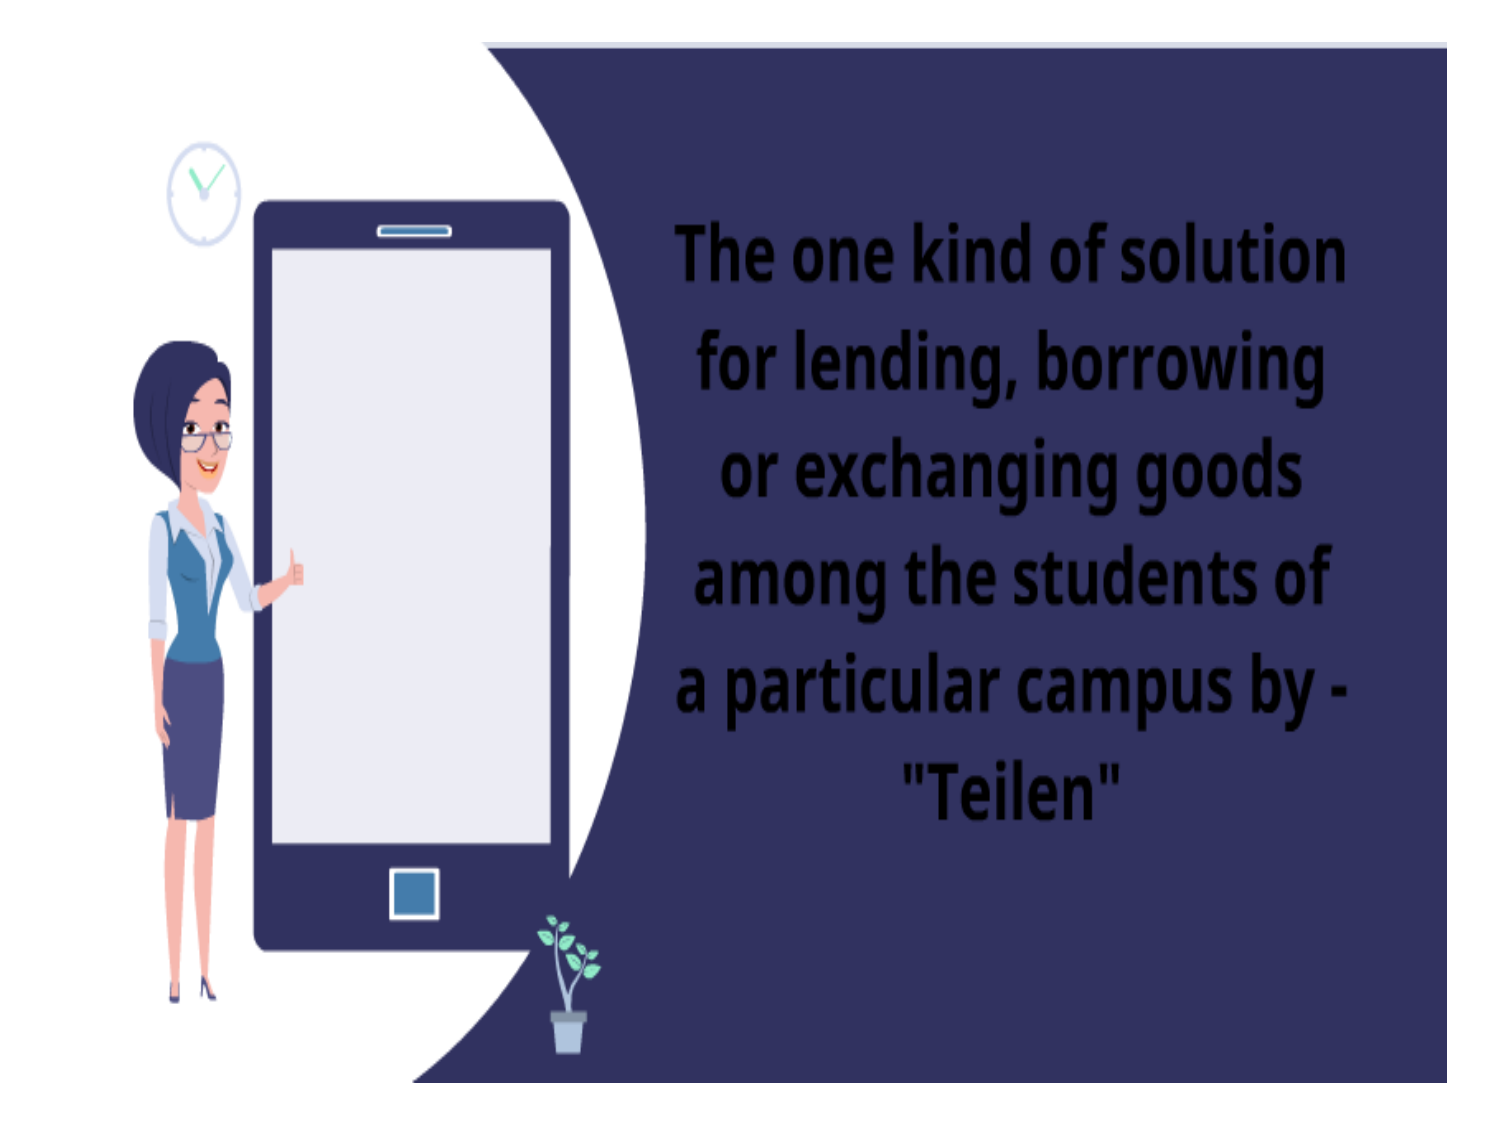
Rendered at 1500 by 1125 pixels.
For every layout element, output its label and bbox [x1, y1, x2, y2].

picture [52, 42, 1448, 1083]
